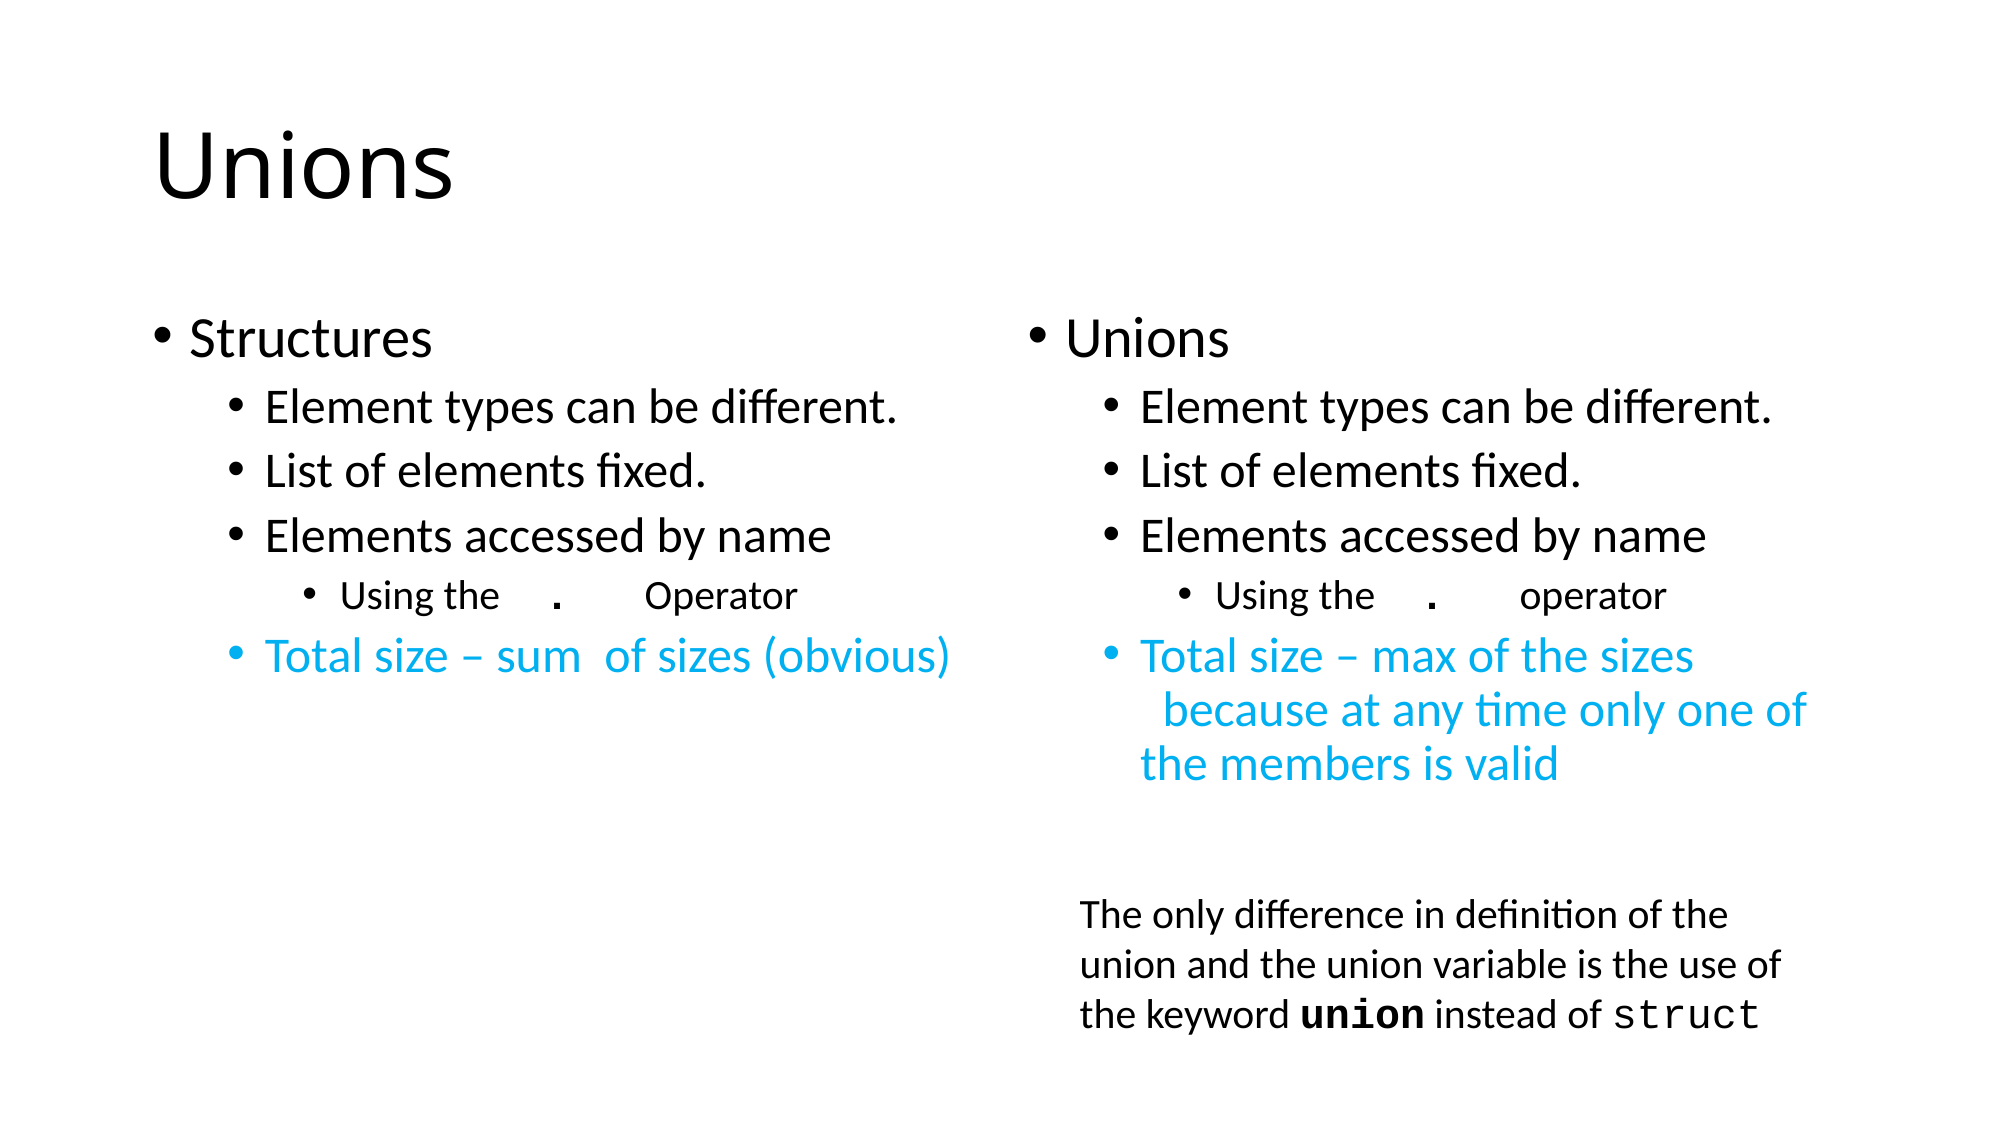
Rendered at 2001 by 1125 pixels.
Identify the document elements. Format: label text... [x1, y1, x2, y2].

list Structures Element types can be different. List of elements fixed. Elements accessed by name Using the . Operator Total size – sum of sizes (obvious) [137, 299, 988, 810]
title Unions [137, 59, 1863, 278]
list Unions Element types can be different. List of elements fixed. Elements accessed by name Using the . operator Total size – max of the sizes because at any time only one of the members is valid [1012, 299, 1863, 810]
text_box The only difference in definition of the union and the union variable is the use of the keyword union instead of struct [1064, 879, 1811, 1044]
